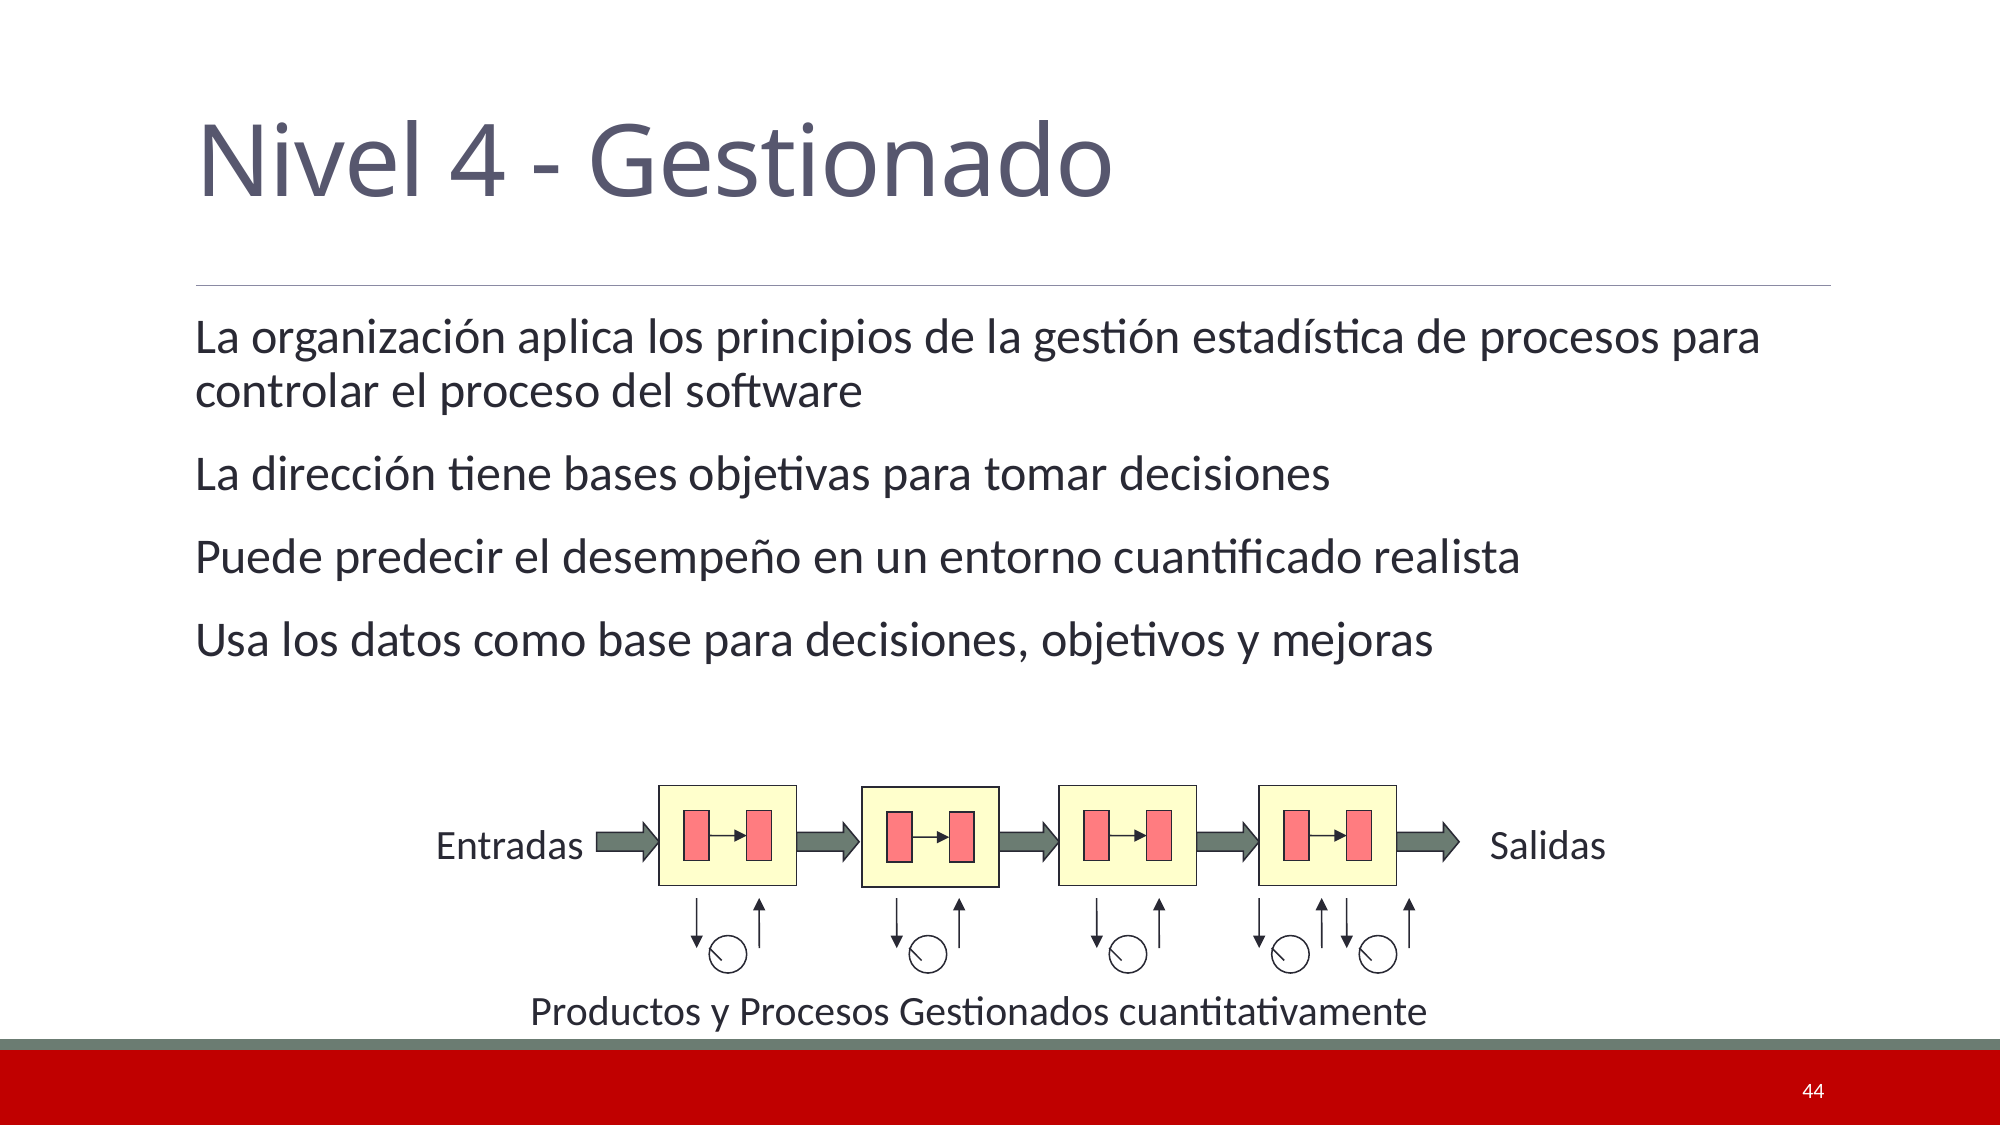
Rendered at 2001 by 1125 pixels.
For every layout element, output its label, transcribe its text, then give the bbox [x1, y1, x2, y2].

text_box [1258, 897, 1323, 974]
text_box Salidas [1475, 810, 1750, 876]
text_box [596, 823, 655, 861]
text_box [1258, 785, 1398, 887]
text_box [1009, 823, 1055, 861]
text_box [1058, 785, 1198, 887]
text_box [806, 823, 858, 861]
slide_number 44 [1624, 1059, 1840, 1120]
text_box Entradas [421, 810, 612, 876]
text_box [1096, 897, 1160, 974]
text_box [861, 786, 1000, 888]
title Nivel 4 - Gestionado [180, 47, 1830, 285]
text_box [1206, 823, 1255, 861]
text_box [1346, 897, 1410, 974]
list La organización aplica los principios de la gestión estadística de procesos para controlar el proceso del software La dirección tiene bases objetivas para tomar decisiones Puede predecir el desempeño en un entorno cuantificado realista Usa los datos como base para decisiones, objetivos y mejoras [180, 302, 1830, 963]
text_box [1406, 823, 1460, 861]
text_box Productos y Procesos Gestionados cuantitativamente [515, 975, 1579, 1041]
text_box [896, 897, 960, 974]
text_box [696, 897, 760, 974]
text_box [658, 785, 798, 887]
